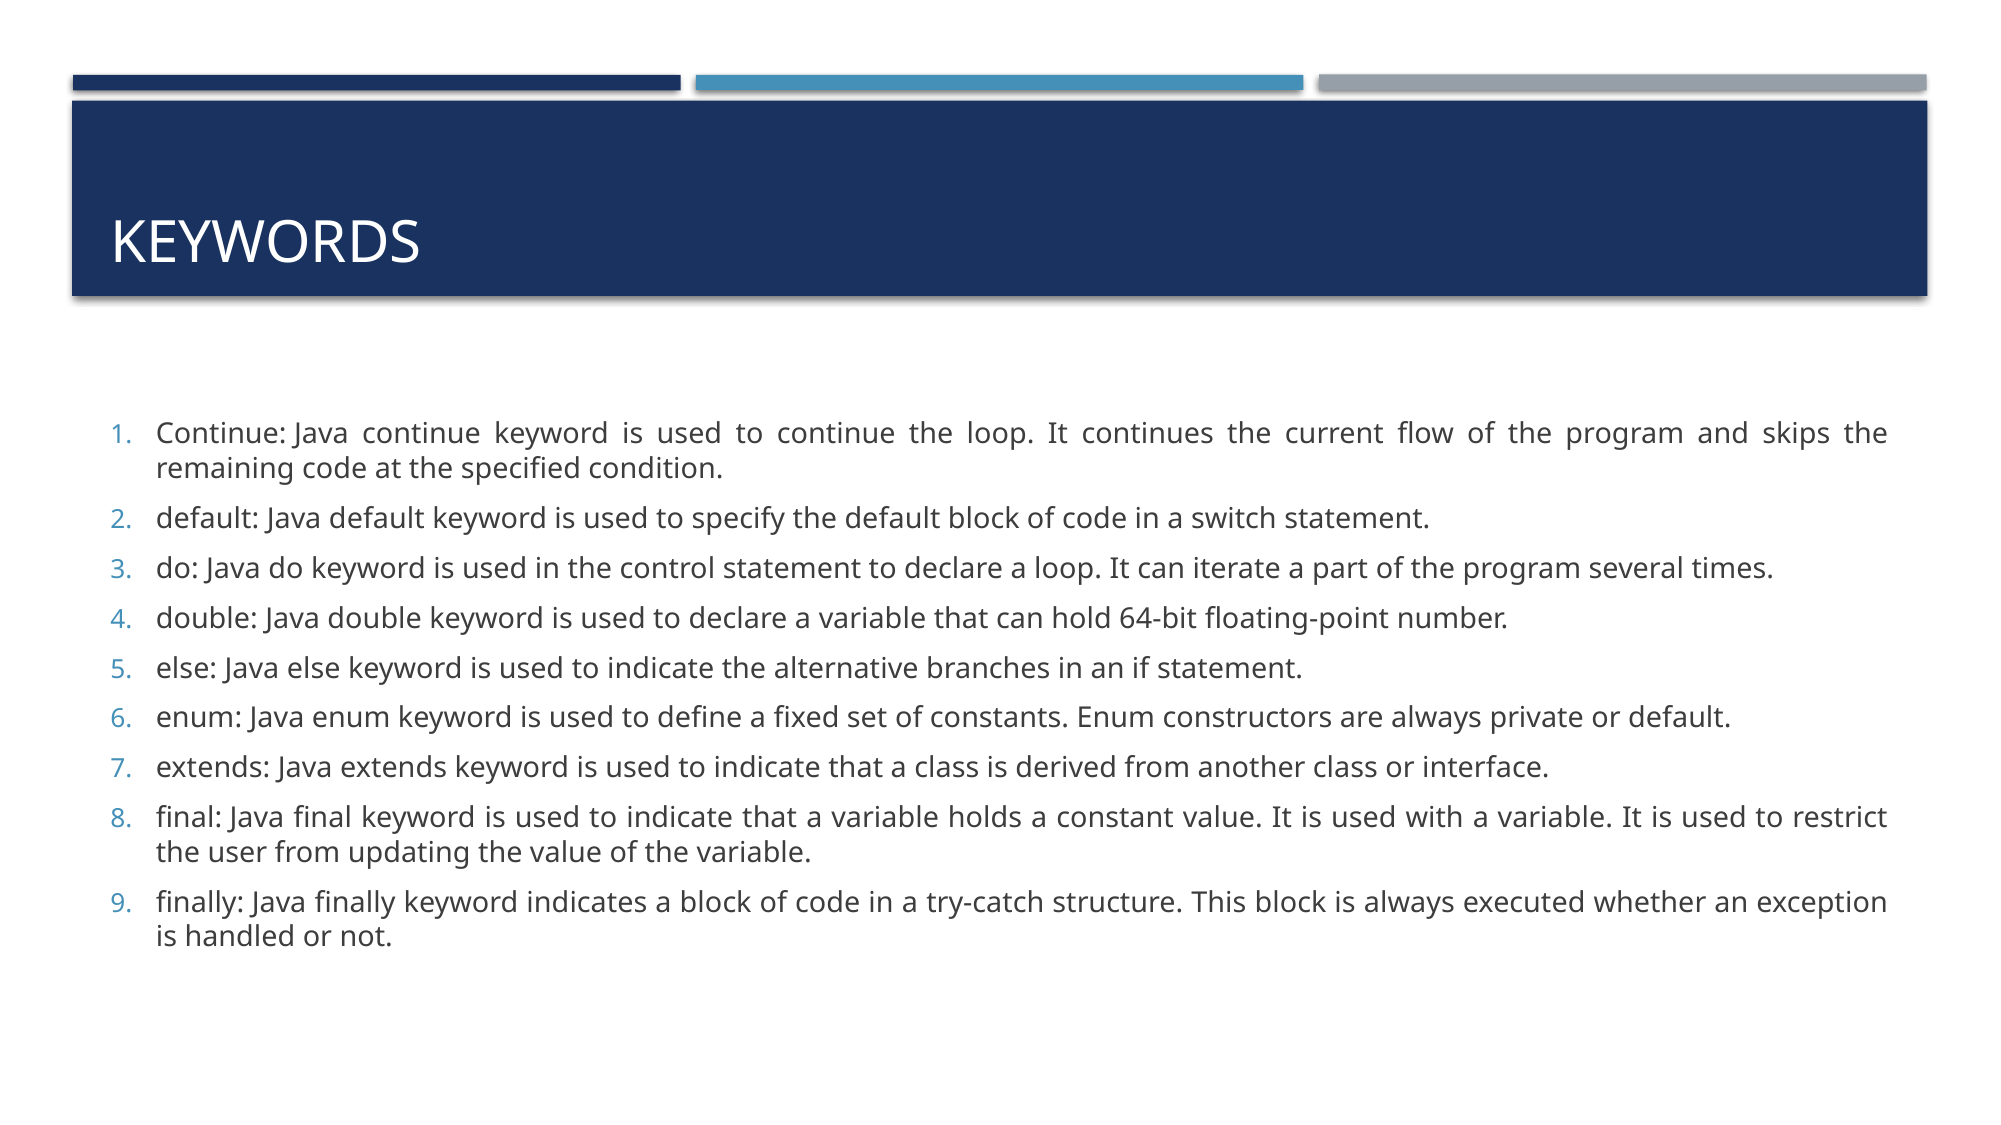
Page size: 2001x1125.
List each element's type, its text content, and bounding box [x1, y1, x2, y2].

list Continue: Java continue keyword is used to continue the loop. It continues the current flow of the program and skips the remaining code at the specified condition. default: Java default keyword is used to specify the default block of code in a switch statement. do: Java do keyword is used in the control statement to declare a loop. It can iterate a part of the program several times. double: Java double keyword is used to declare a variable that can hold 64-bit floating-point number. else: Java else keyword is used to indicate the alternative branches in an if statement. enum: Java enum keyword is used to define a fixed set of constants. Enum constructors are always private or default. extends: Java extends keyword is used to indicate that a class is derived from another class or interface. final: Java final keyword is used to indicate that a variable holds a constant value. It is used with a variable. It is used to restrict the user from updating the value of the variable. finally: Java finally keyword indicates a block of code in a try-catch structure. This block is always executed whether an exception is handled or not. [95, 357, 1905, 962]
title KEYWORDS [95, 115, 1905, 282]
